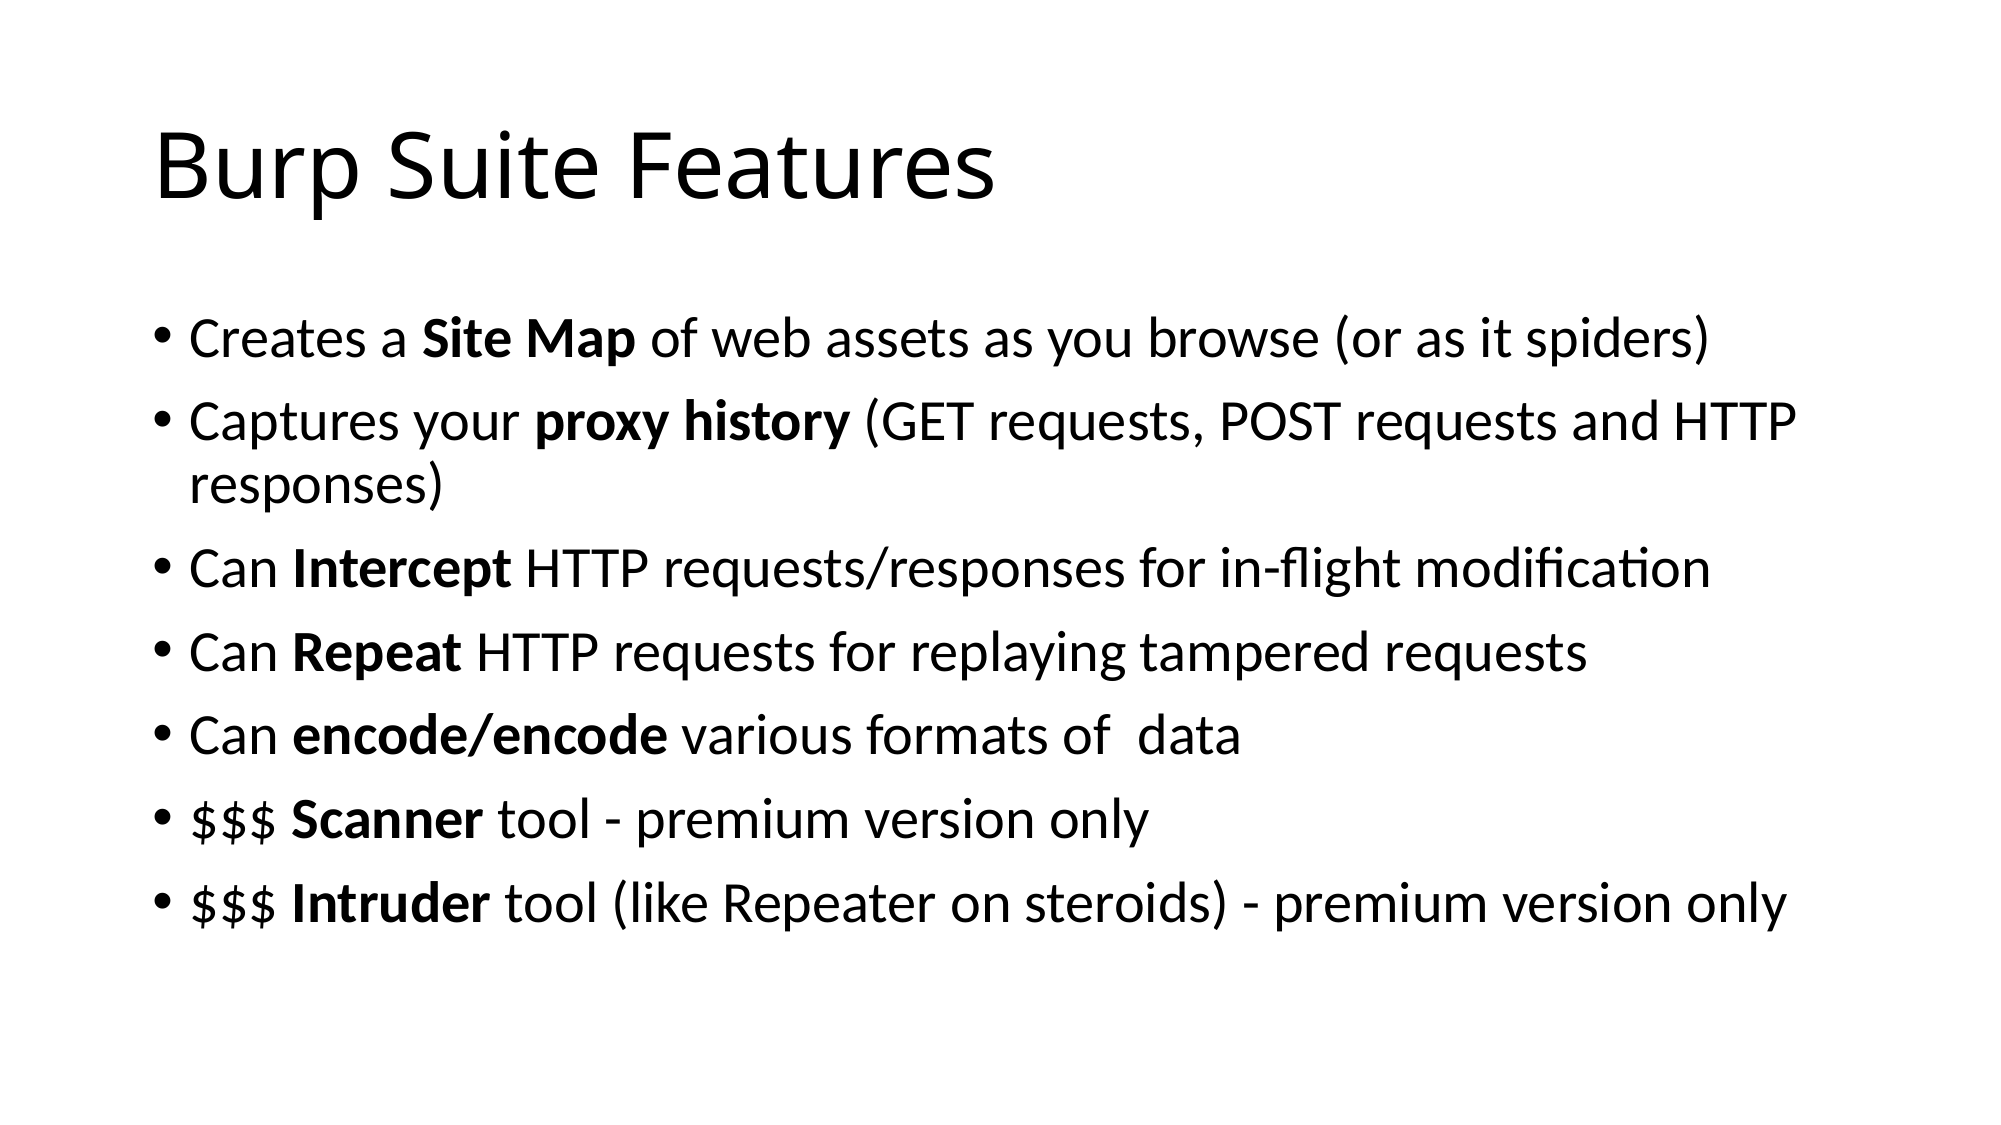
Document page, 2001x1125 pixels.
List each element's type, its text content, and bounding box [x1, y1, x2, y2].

list Creates a Site Map of web assets as you browse (or as it spiders) Captures your proxy history (GET requests, POST requests and HTTP responses) Can Intercept HTTP requests/responses for in-flight modification Can Repeat HTTP requests for replaying tampered requests Can encode/encode various formats of data $$$ Scanner tool - premium version only $$$ Intruder tool (like Repeater on steroids) - premium version only [137, 299, 1863, 1014]
title Burp Suite Features [137, 59, 1863, 278]
